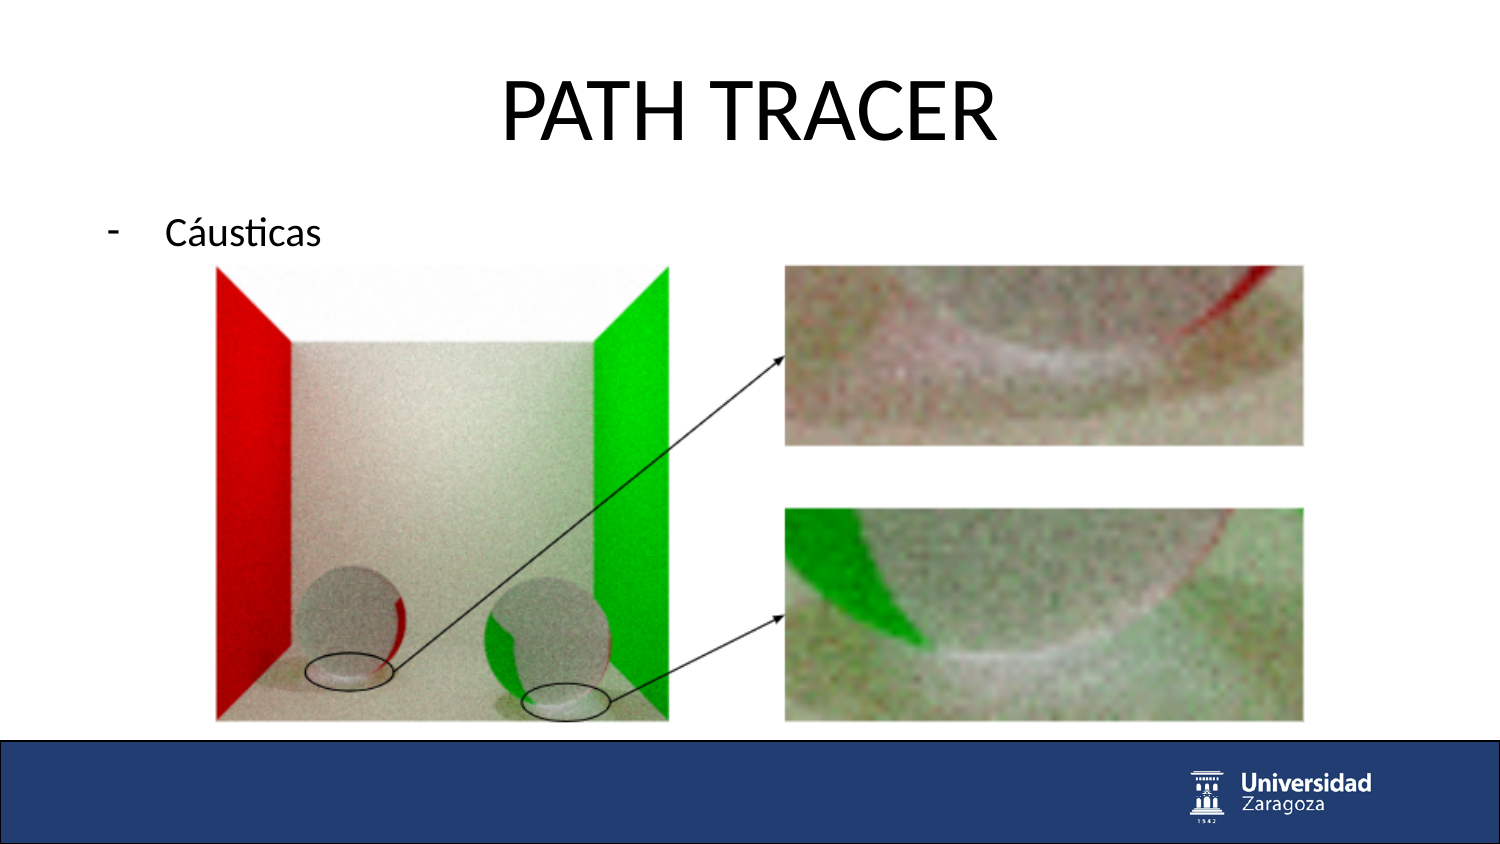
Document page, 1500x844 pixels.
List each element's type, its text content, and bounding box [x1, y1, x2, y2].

picture [1175, 758, 1389, 832]
list Cáusticas [75, 196, 1425, 724]
picture [208, 249, 1317, 735]
title PATH TRACER [75, 33, 1425, 175]
